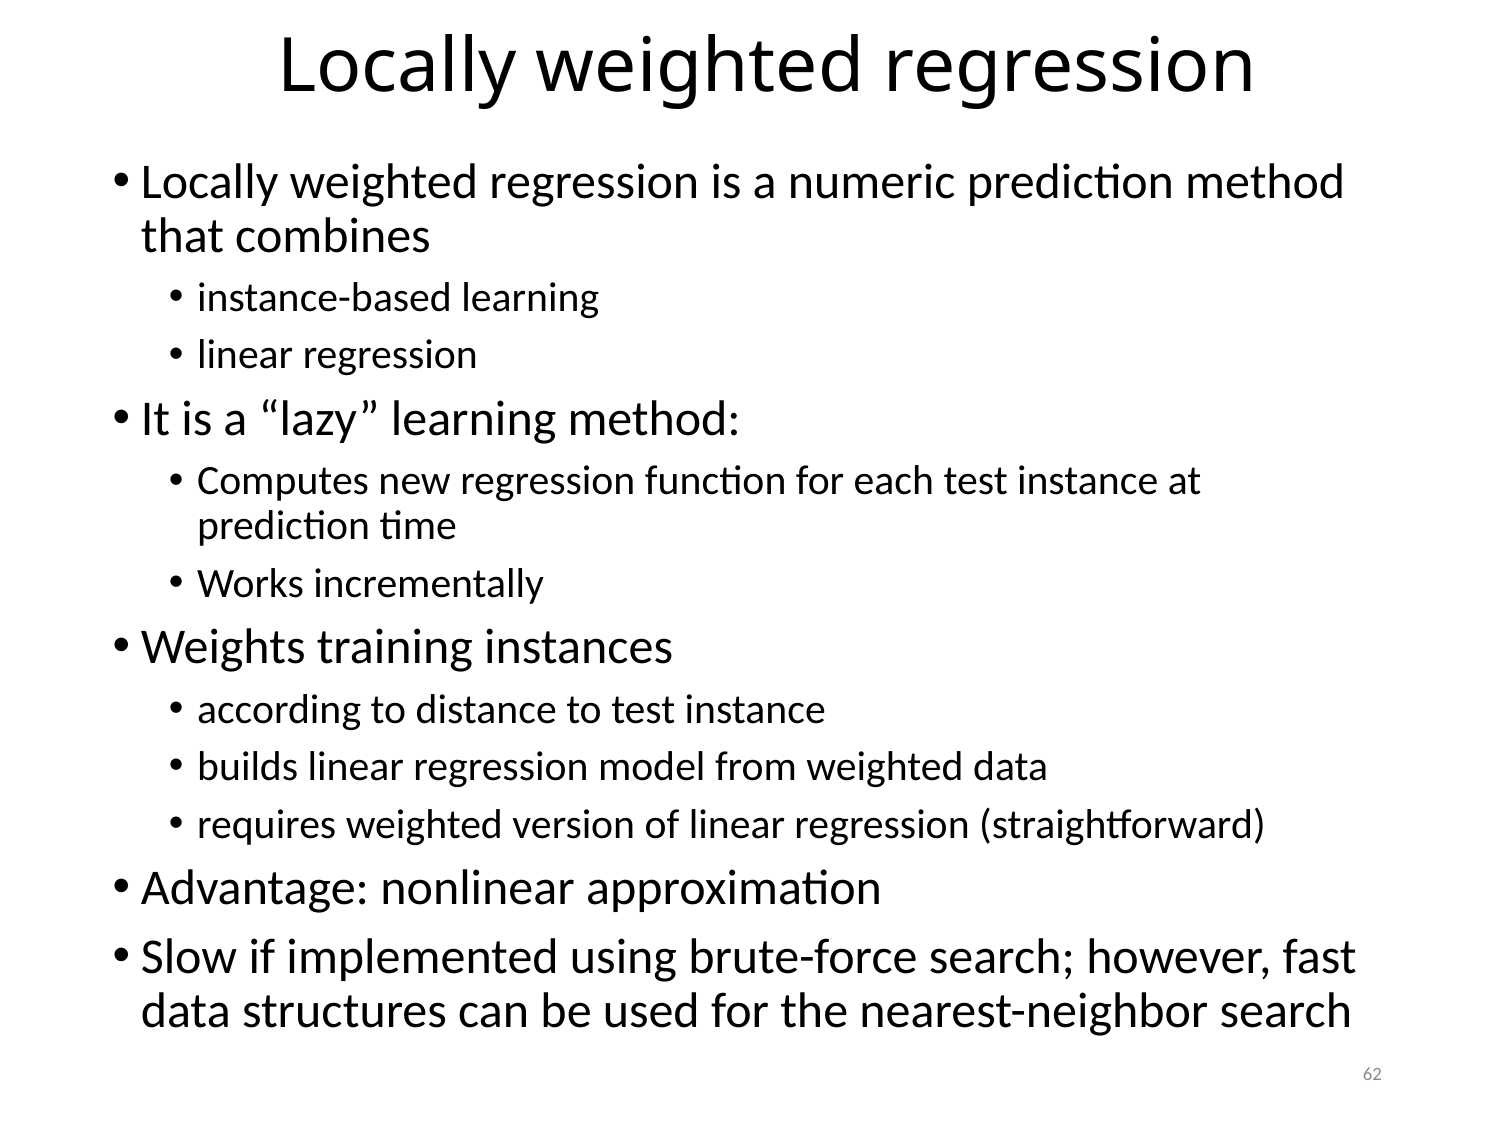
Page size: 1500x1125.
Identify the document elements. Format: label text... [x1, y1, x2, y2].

slide_number 62 [1059, 1042, 1397, 1103]
title Locally weighted regression [262, 0, 1500, 148]
list Locally weighted regression is a numeric prediction method that combines instance-based learning linear regression It is a “lazy” learning method: Computes new regression function for each test instance at prediction time Works incrementally Weights training instances according to distance to test instance builds linear regression model from weighted data requires weighted version of linear regression (straightforward) Advantage: nonlinear approximation Slow if implemented using brute-force search; however, fast data structures can be used for the nearest-neighbor search [97, 147, 1397, 1046]
